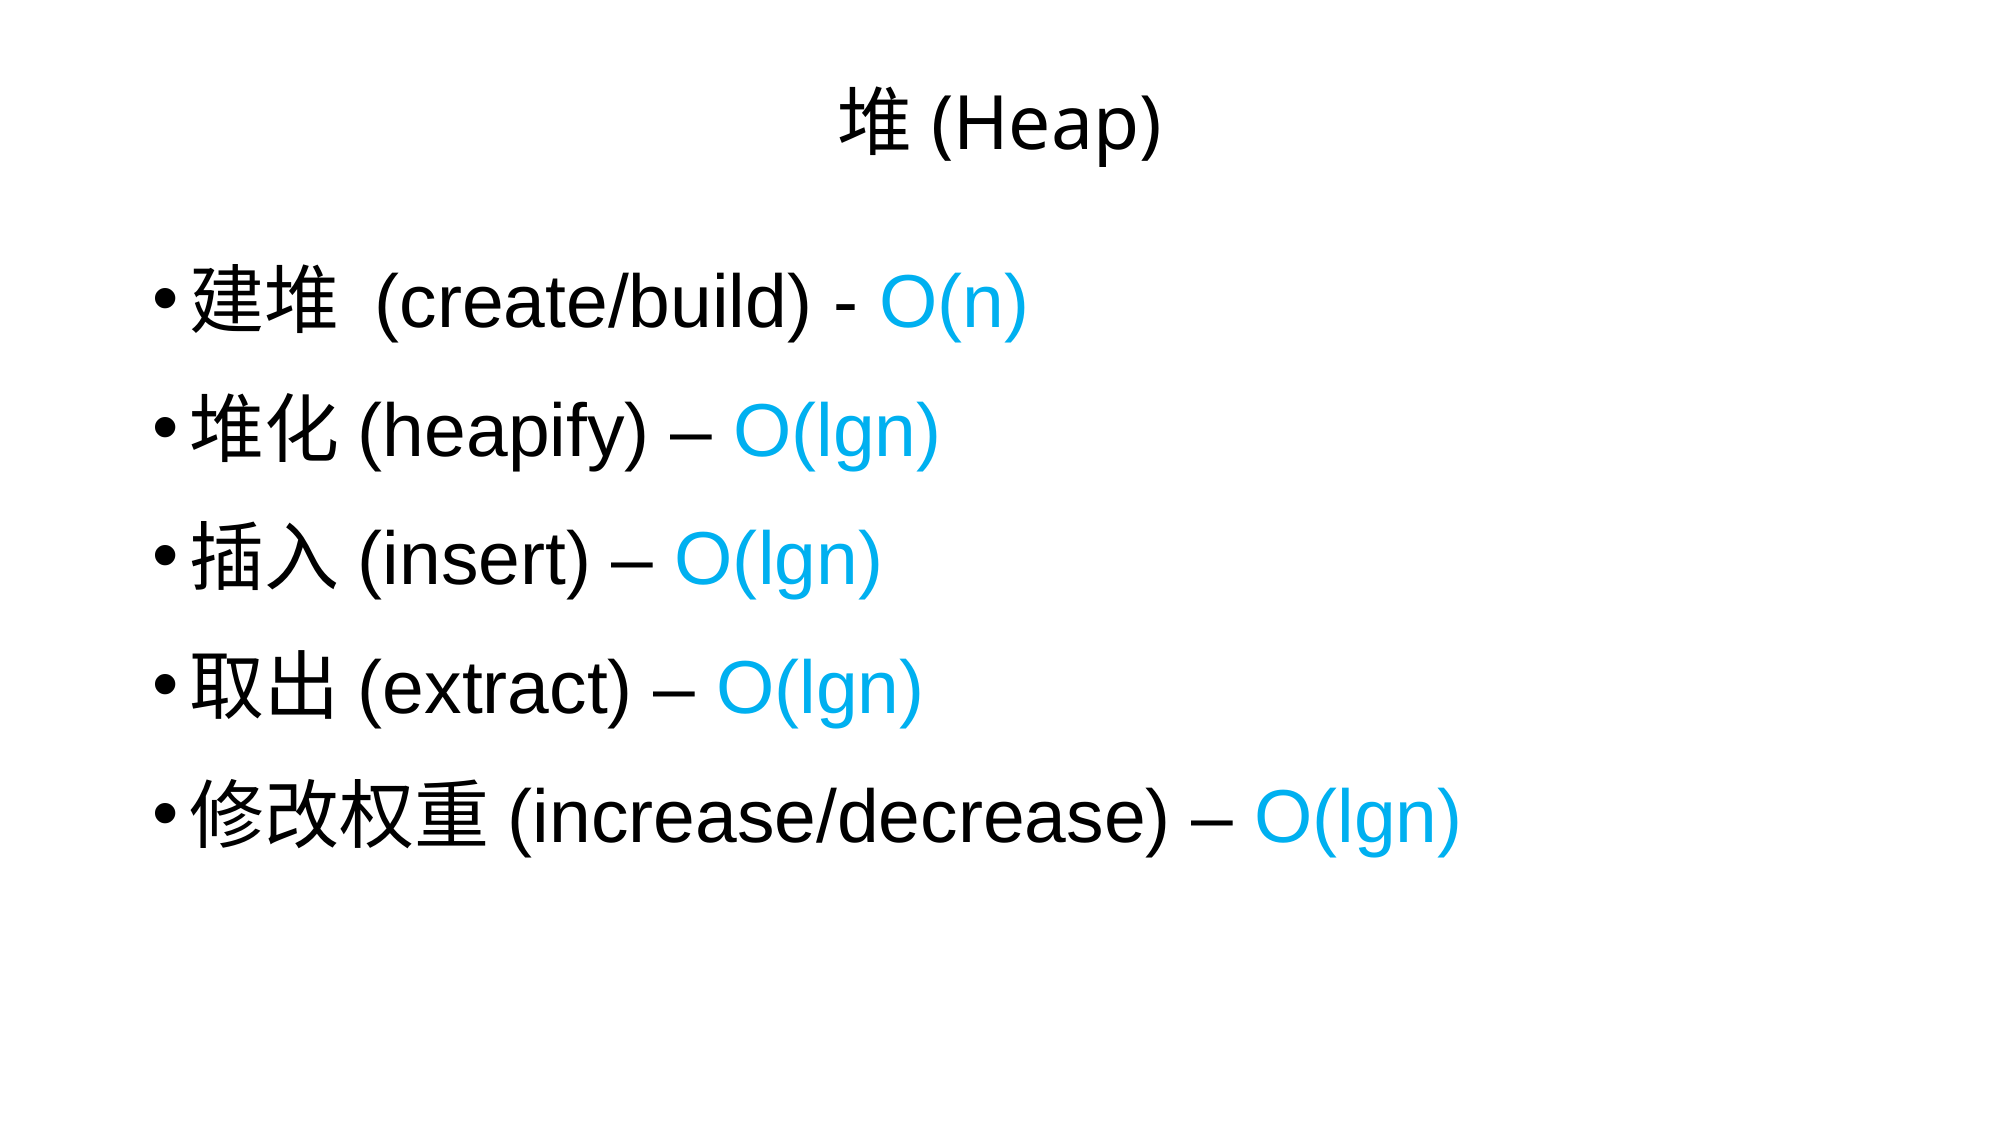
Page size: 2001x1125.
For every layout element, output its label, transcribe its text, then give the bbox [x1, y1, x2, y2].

list 建堆 (create/build) - O(n) 堆化(heapify) – O(lgn) 插入(insert) – O(lgn) 取出(extract) – O(lgn) 修改权重(increase/decrease) – O(lgn) [137, 226, 1863, 1014]
title 堆(Heap) [137, 59, 1863, 191]
